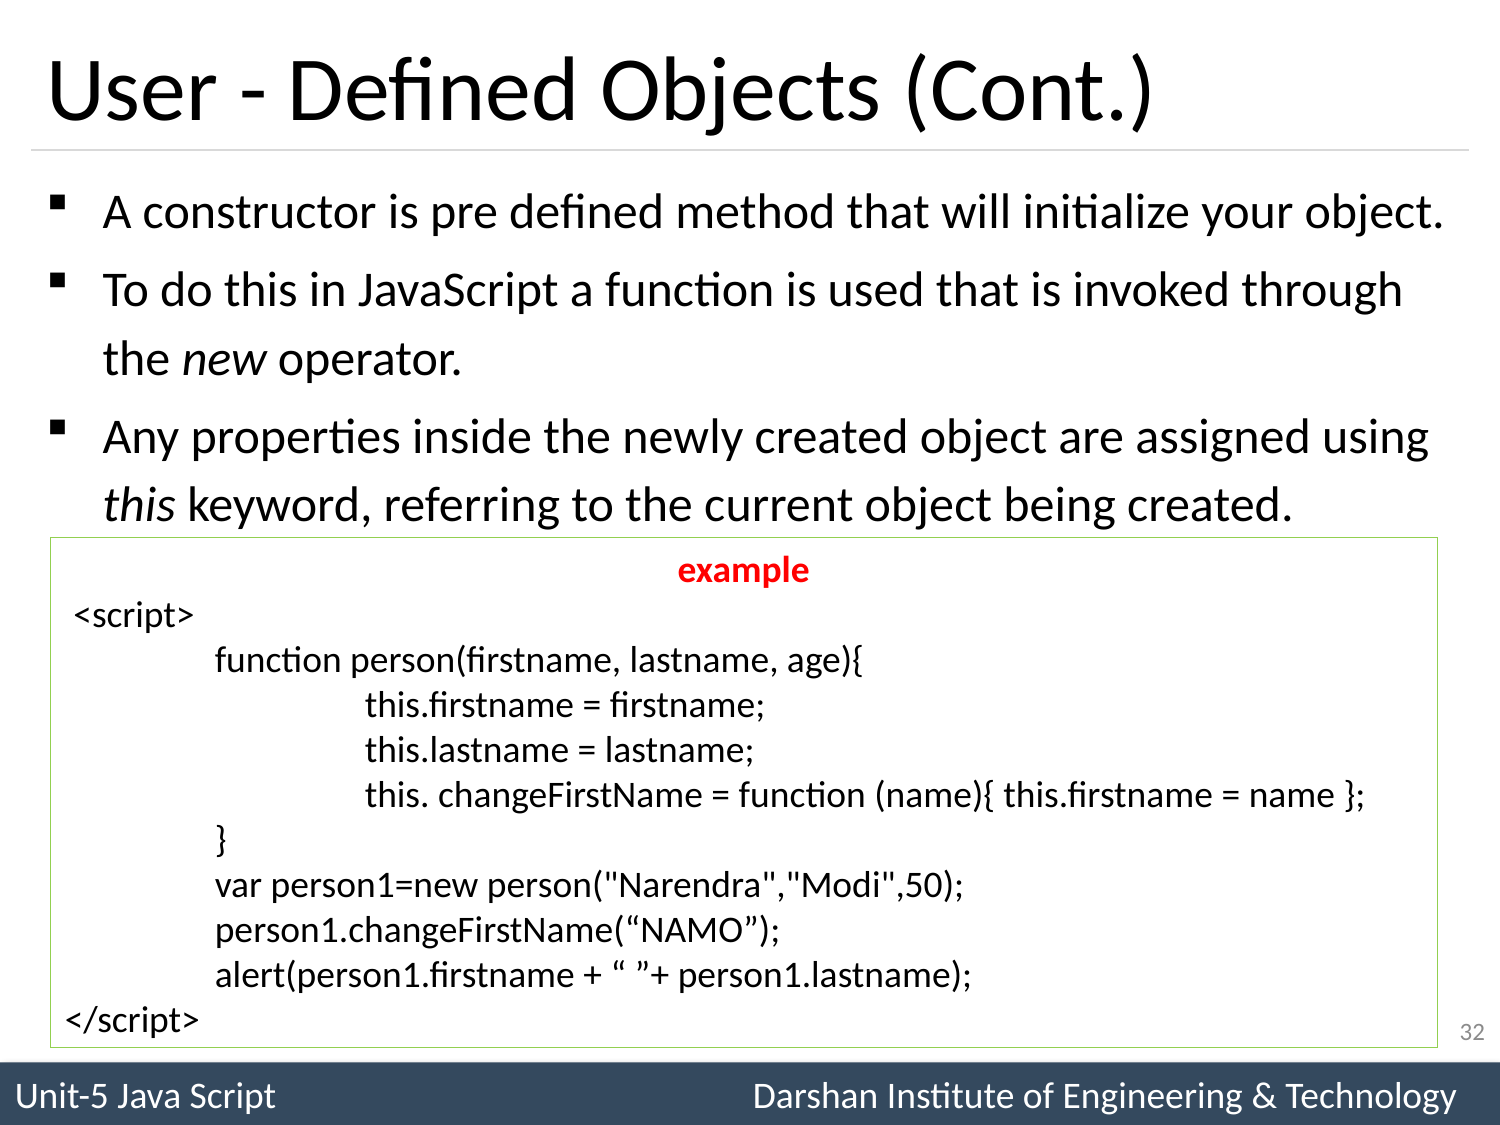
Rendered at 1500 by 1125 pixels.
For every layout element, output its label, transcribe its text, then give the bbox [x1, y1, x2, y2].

title User - Defined Objects (Cont.) [31, 17, 1469, 150]
text_box example <script> function person(firstname, lastname, age){ this.firstname = firstname; this.lastname = lastname; this. changeFirstName = function (name){ this.firstname = name }; } var person1=new person("Narendra","Modi",50); person1.changeFirstName(“NAMO”); alert(person1.firstname + “ ”+ person1.lastname); </script> [50, 537, 1438, 1048]
slide_number 32 [1149, 999, 1500, 1060]
list A constructor is pre defined method that will initialize your object. To do this in JavaScript a function is used that is invoked through the new operator. Any properties inside the newly created object are assigned using this keyword, referring to the current object being created. [31, 162, 1469, 1038]
